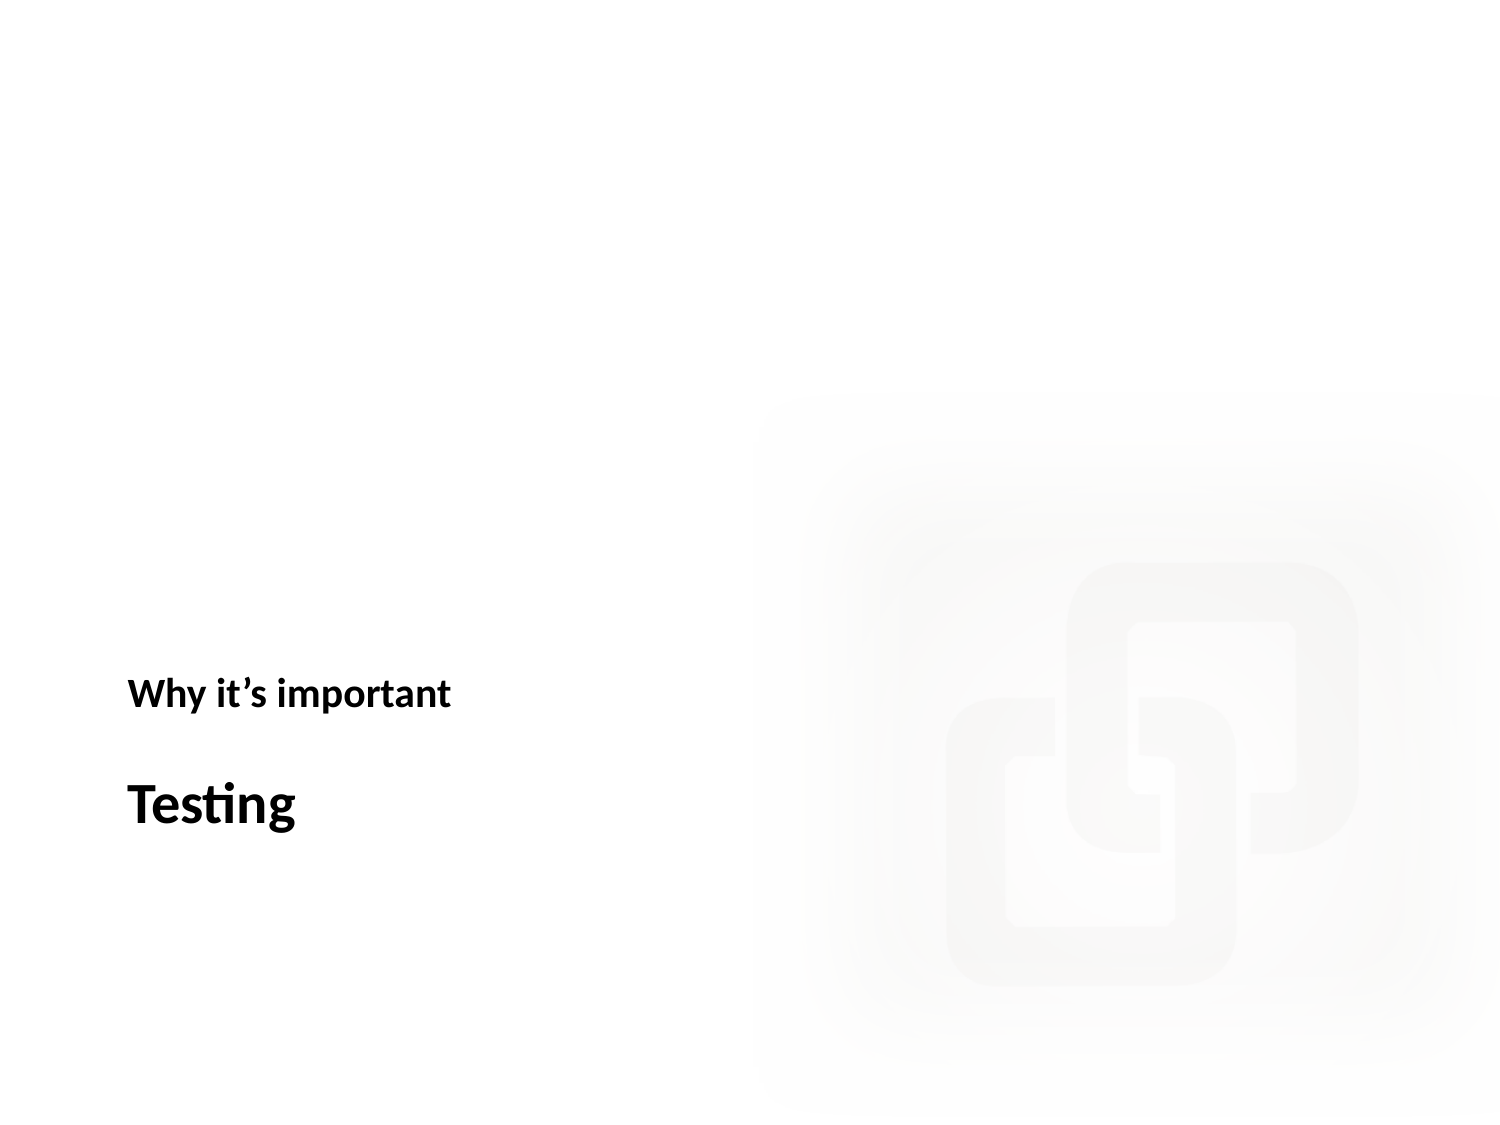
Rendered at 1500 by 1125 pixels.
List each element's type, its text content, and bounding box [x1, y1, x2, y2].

list Why it’s important [112, 476, 1388, 724]
title Testing [112, 737, 1388, 863]
